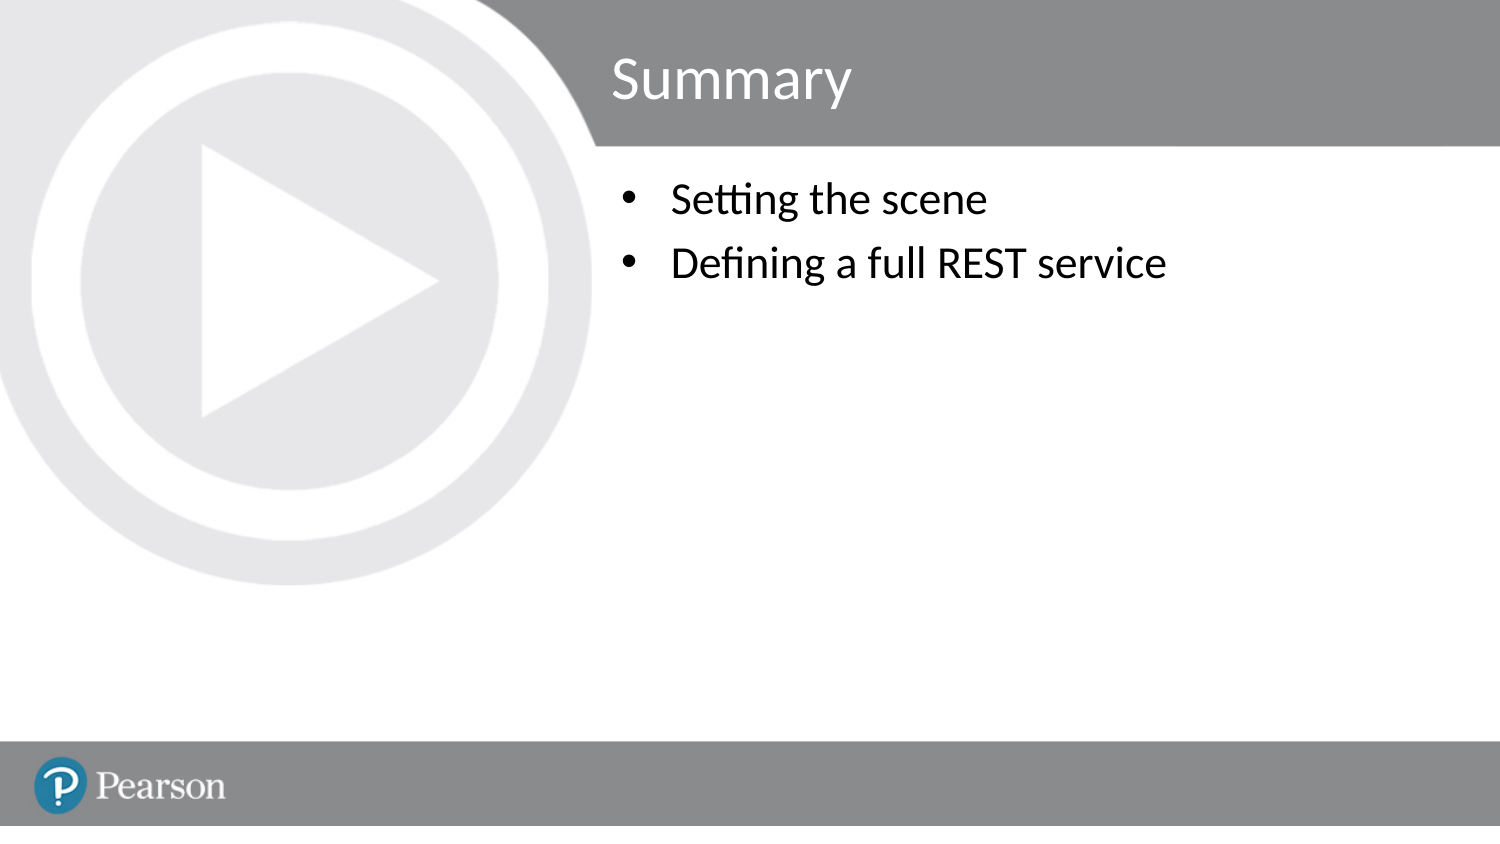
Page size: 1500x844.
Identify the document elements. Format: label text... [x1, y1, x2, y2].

title Summary [596, 30, 1465, 161]
picture [0, 0, 1500, 826]
subtitle Setting the scene Defining a full REST service [596, 161, 1500, 712]
